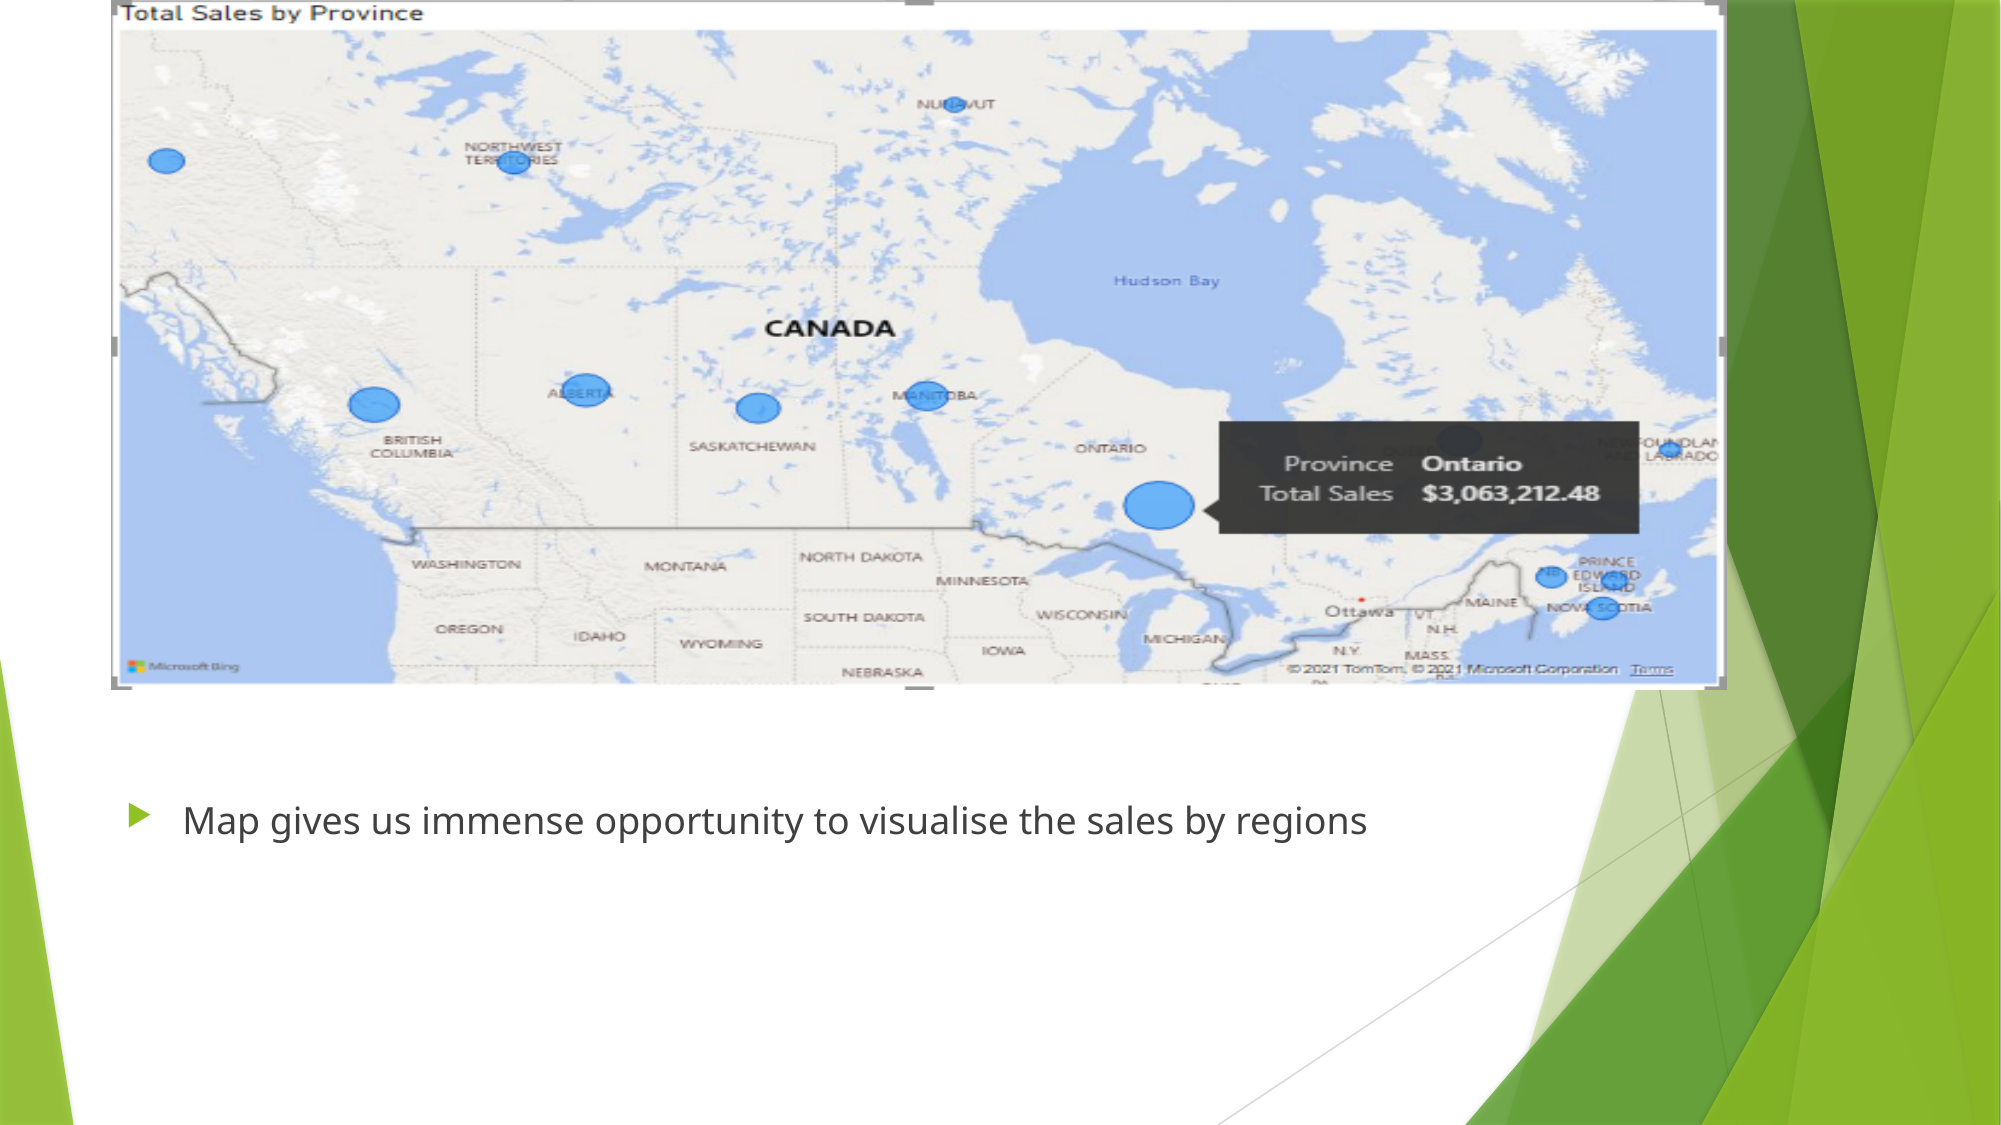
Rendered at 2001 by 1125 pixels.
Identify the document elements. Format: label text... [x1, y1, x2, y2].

list Map gives us immense opportunity to visualise the sales by regions [111, 789, 1522, 1088]
picture [110, 0, 1728, 690]
